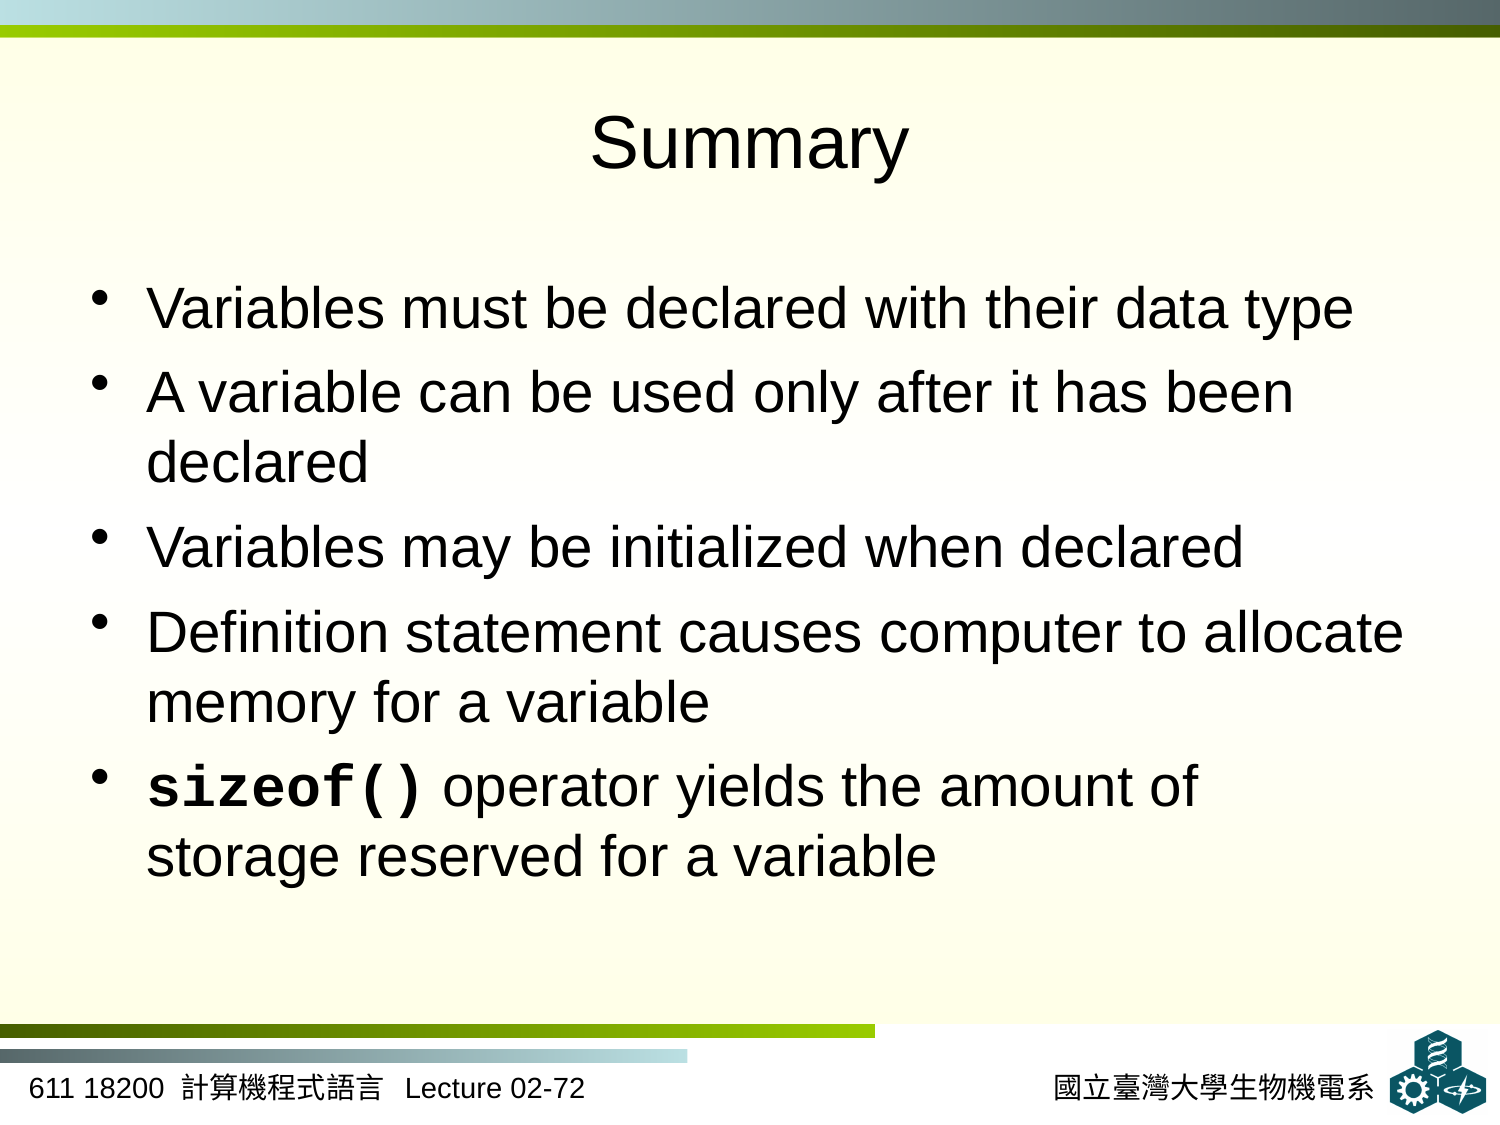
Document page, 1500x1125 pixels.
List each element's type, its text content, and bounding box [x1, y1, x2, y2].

title Summary [74, 44, 1426, 233]
picture [1387, 1029, 1488, 1115]
list Variables must be declared with their data type A variable can be used only after it has been declared Variables may be initialized when declared Definition statement causes computer to allocate memory for a variable sizeof() operator yields the amount of storage reserved for a variable [74, 262, 1426, 1006]
